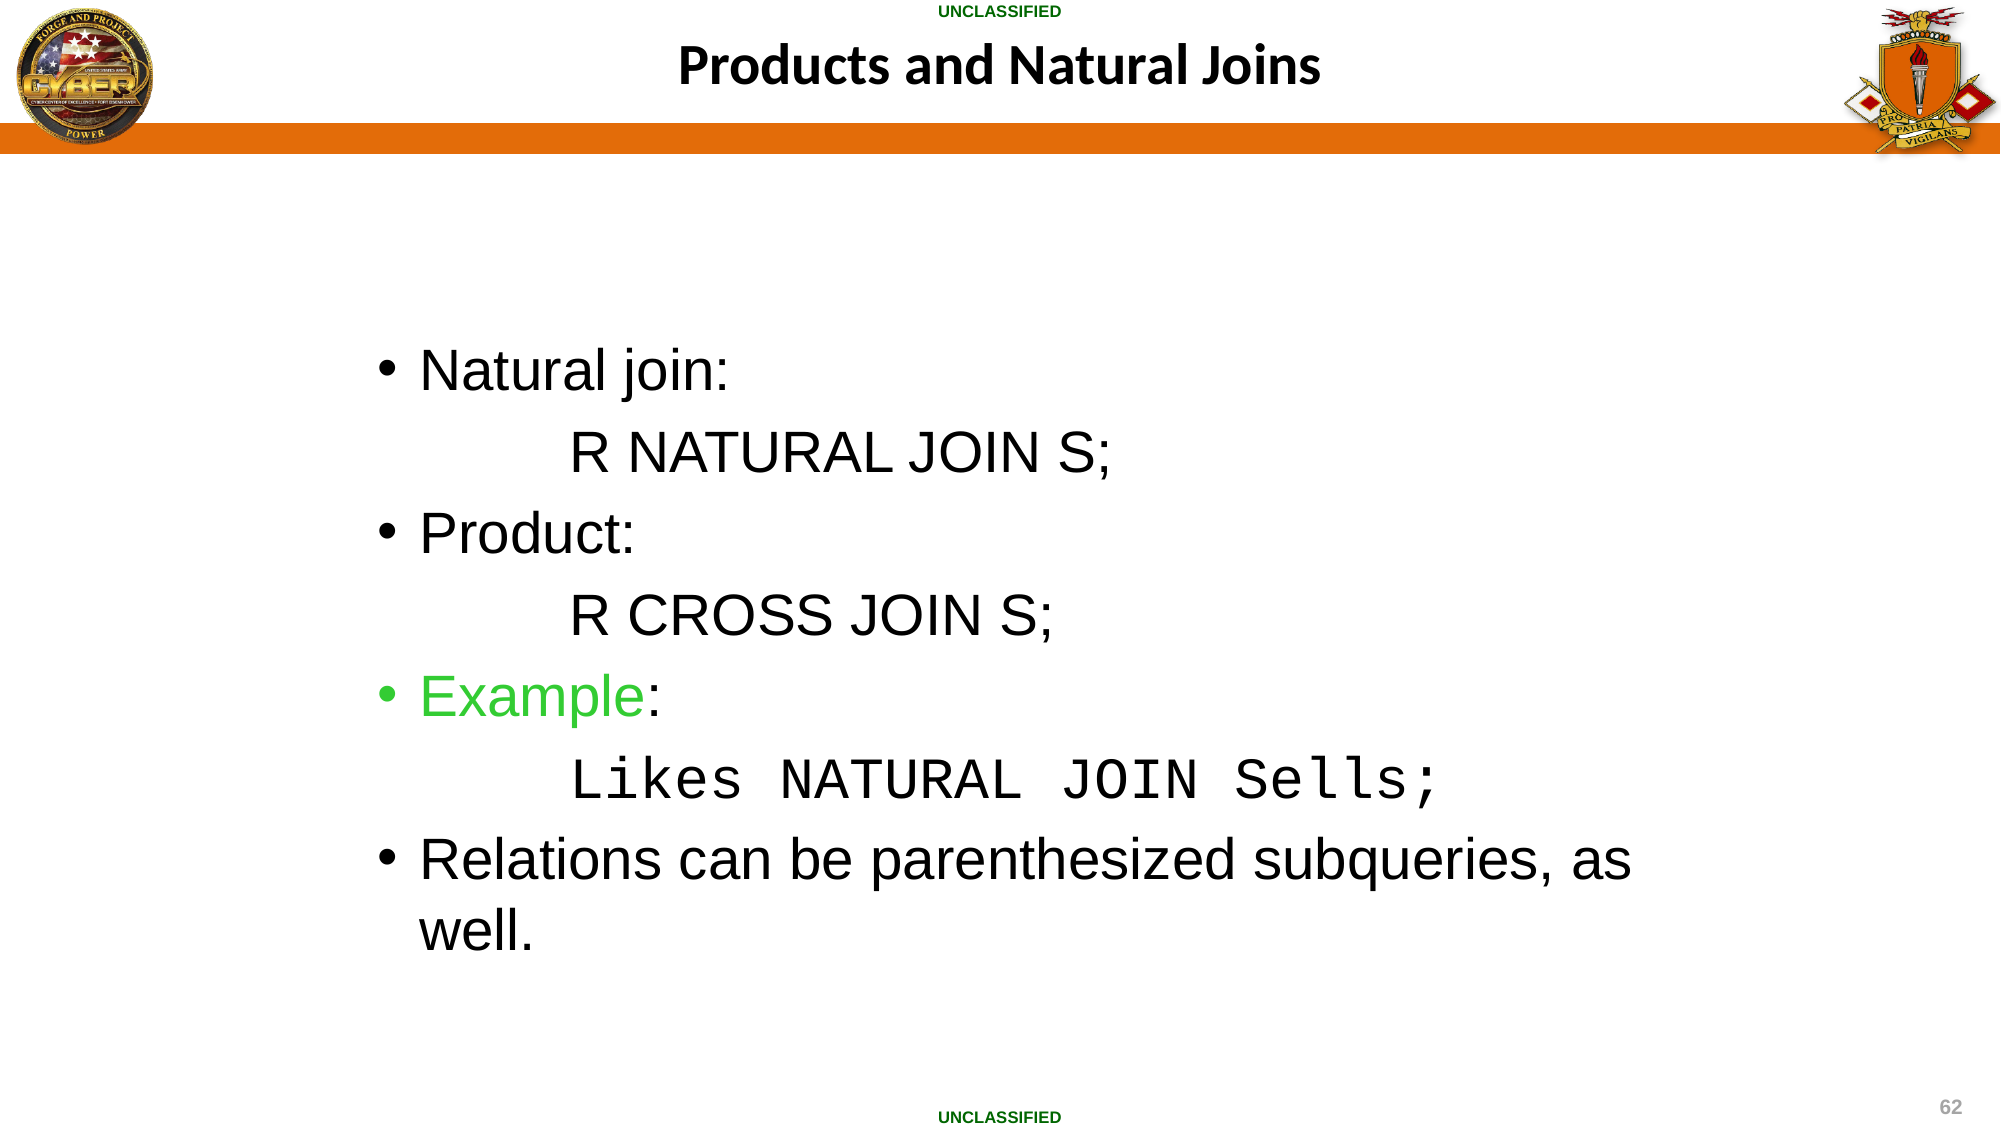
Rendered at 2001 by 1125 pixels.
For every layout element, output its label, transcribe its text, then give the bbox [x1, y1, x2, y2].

list Natural join: R NATURAL JOIN S; Product: R CROSS JOIN S; Example: Likes NATURAL JOIN Sells; Relations can be parenthesized subqueries, as well. [362, 324, 1688, 1000]
title Products and Natural Joins [0, 0, 2000, 124]
picture [3, 124, 166, 181]
picture [1805, 0, 2001, 169]
